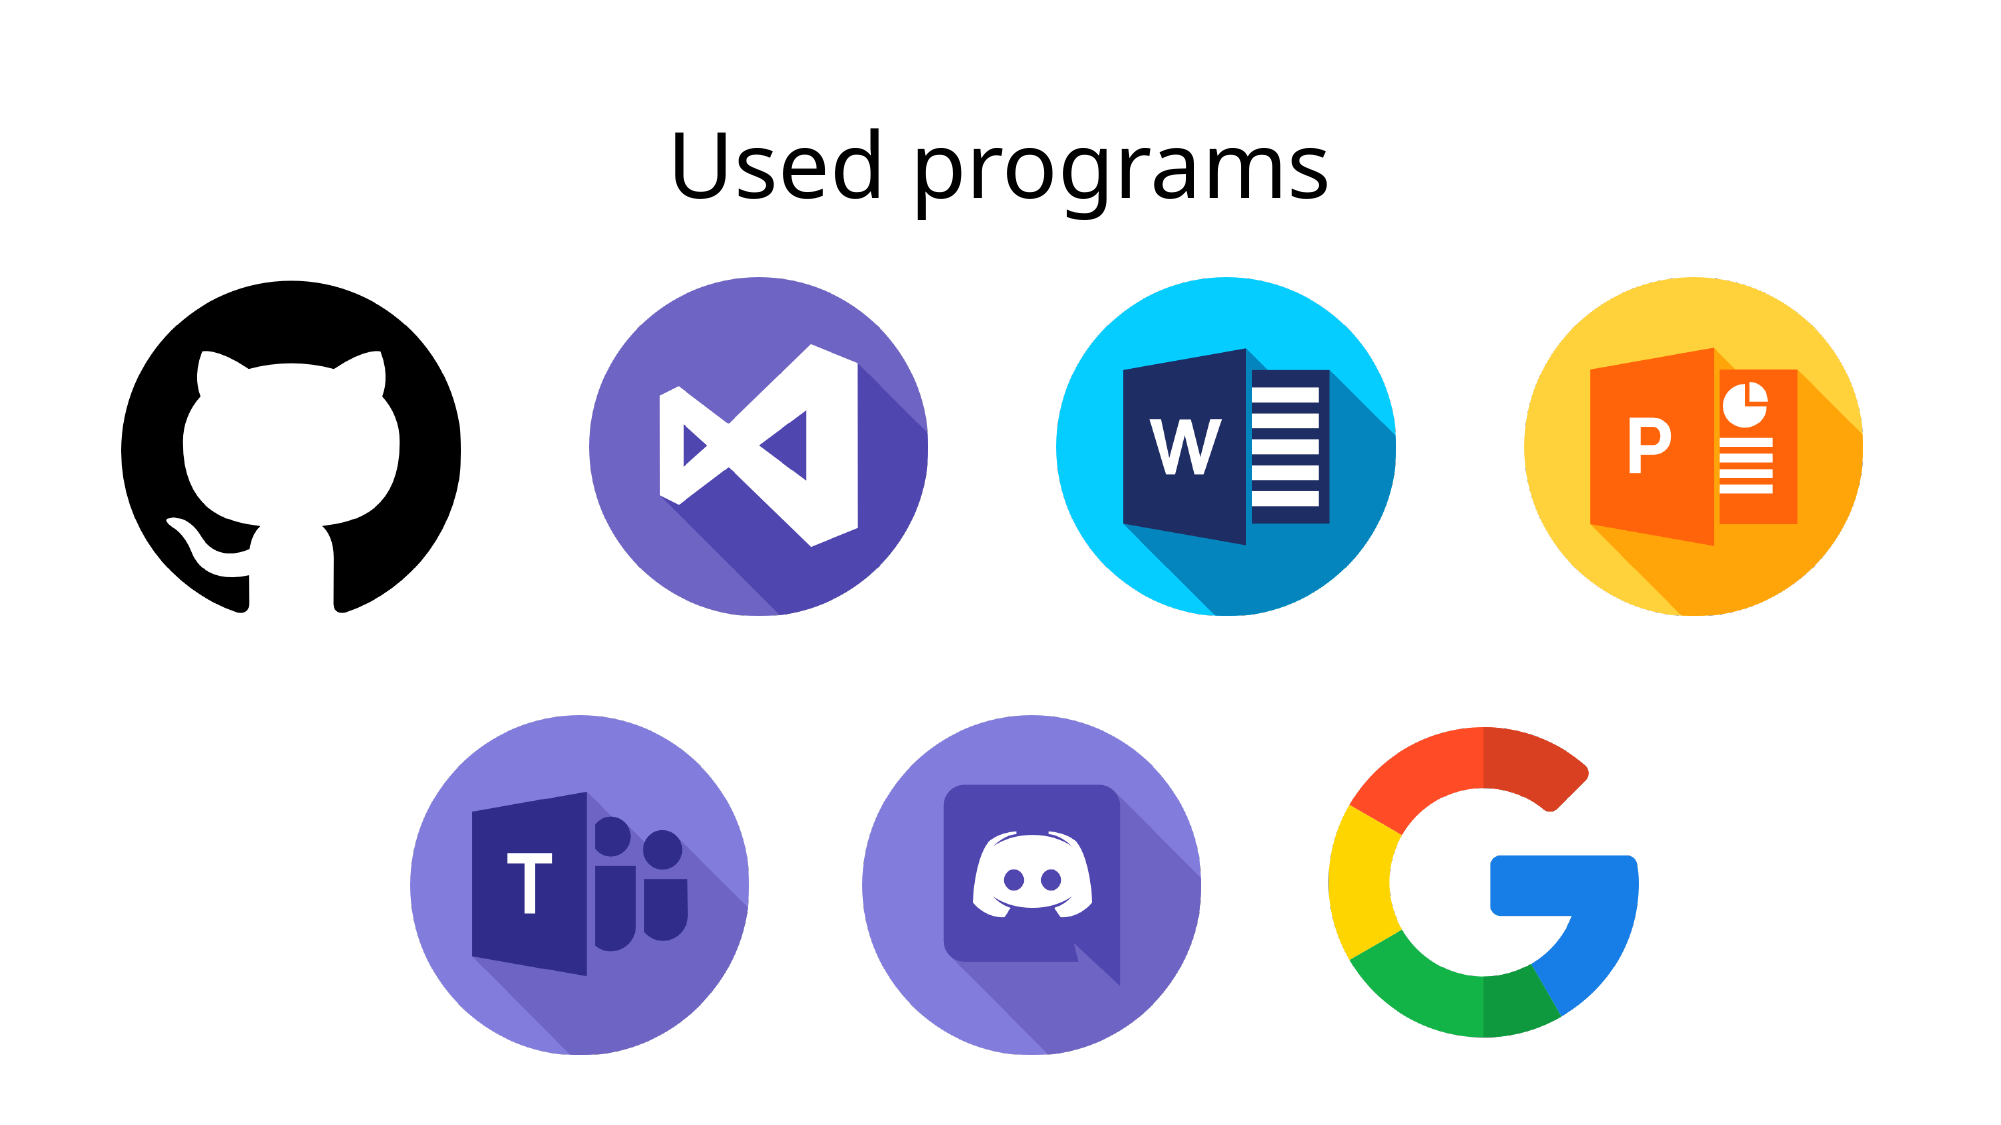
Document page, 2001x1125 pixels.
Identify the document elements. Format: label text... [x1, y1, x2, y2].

picture [1250, 471, 1396, 616]
title Used programs [137, 59, 1863, 278]
picture [1124, 350, 1245, 544]
picture [589, 277, 928, 616]
picture [862, 715, 1201, 1055]
picture [1243, 277, 1396, 424]
picture [1056, 277, 1210, 430]
picture [1056, 464, 1204, 616]
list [121, 277, 461, 616]
picture [1524, 277, 1863, 616]
picture [1253, 371, 1329, 523]
picture [410, 715, 749, 1055]
picture [1313, 713, 1653, 1053]
